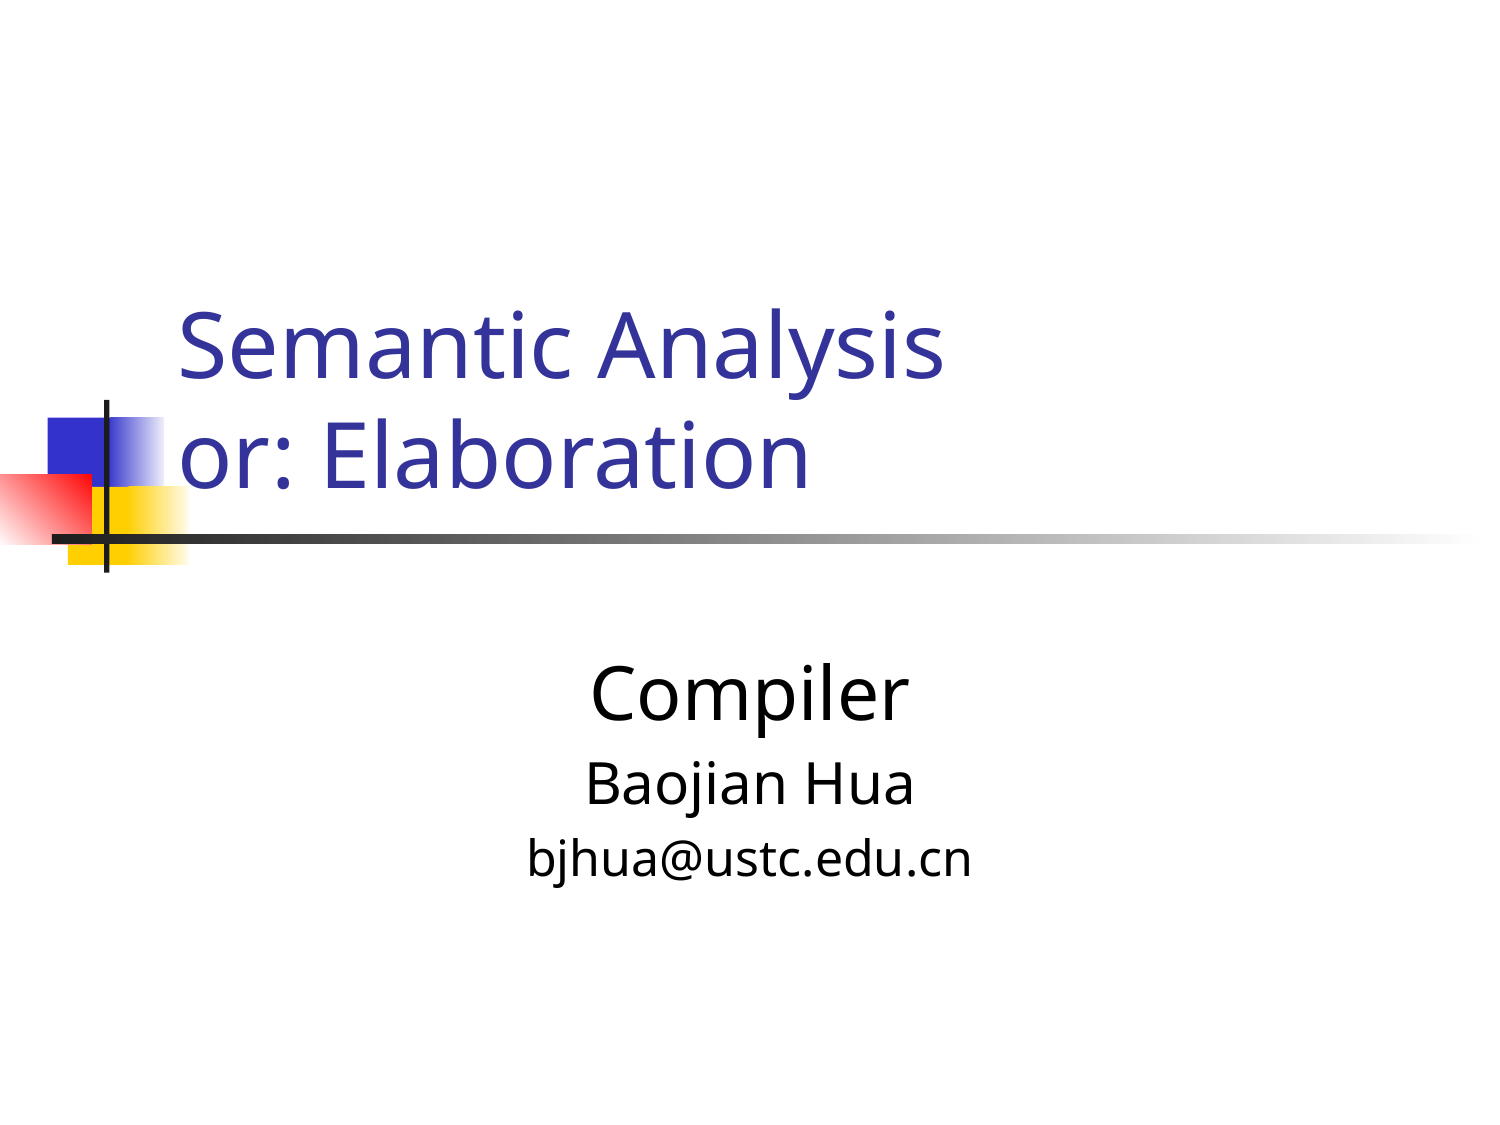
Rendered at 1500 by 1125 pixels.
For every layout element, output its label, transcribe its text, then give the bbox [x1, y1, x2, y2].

title Semantic Analysis or: Elaboration [162, 275, 1438, 515]
subtitle Compiler Baojian Hua bjhua@ustc.edu.cn [225, 637, 1275, 925]
